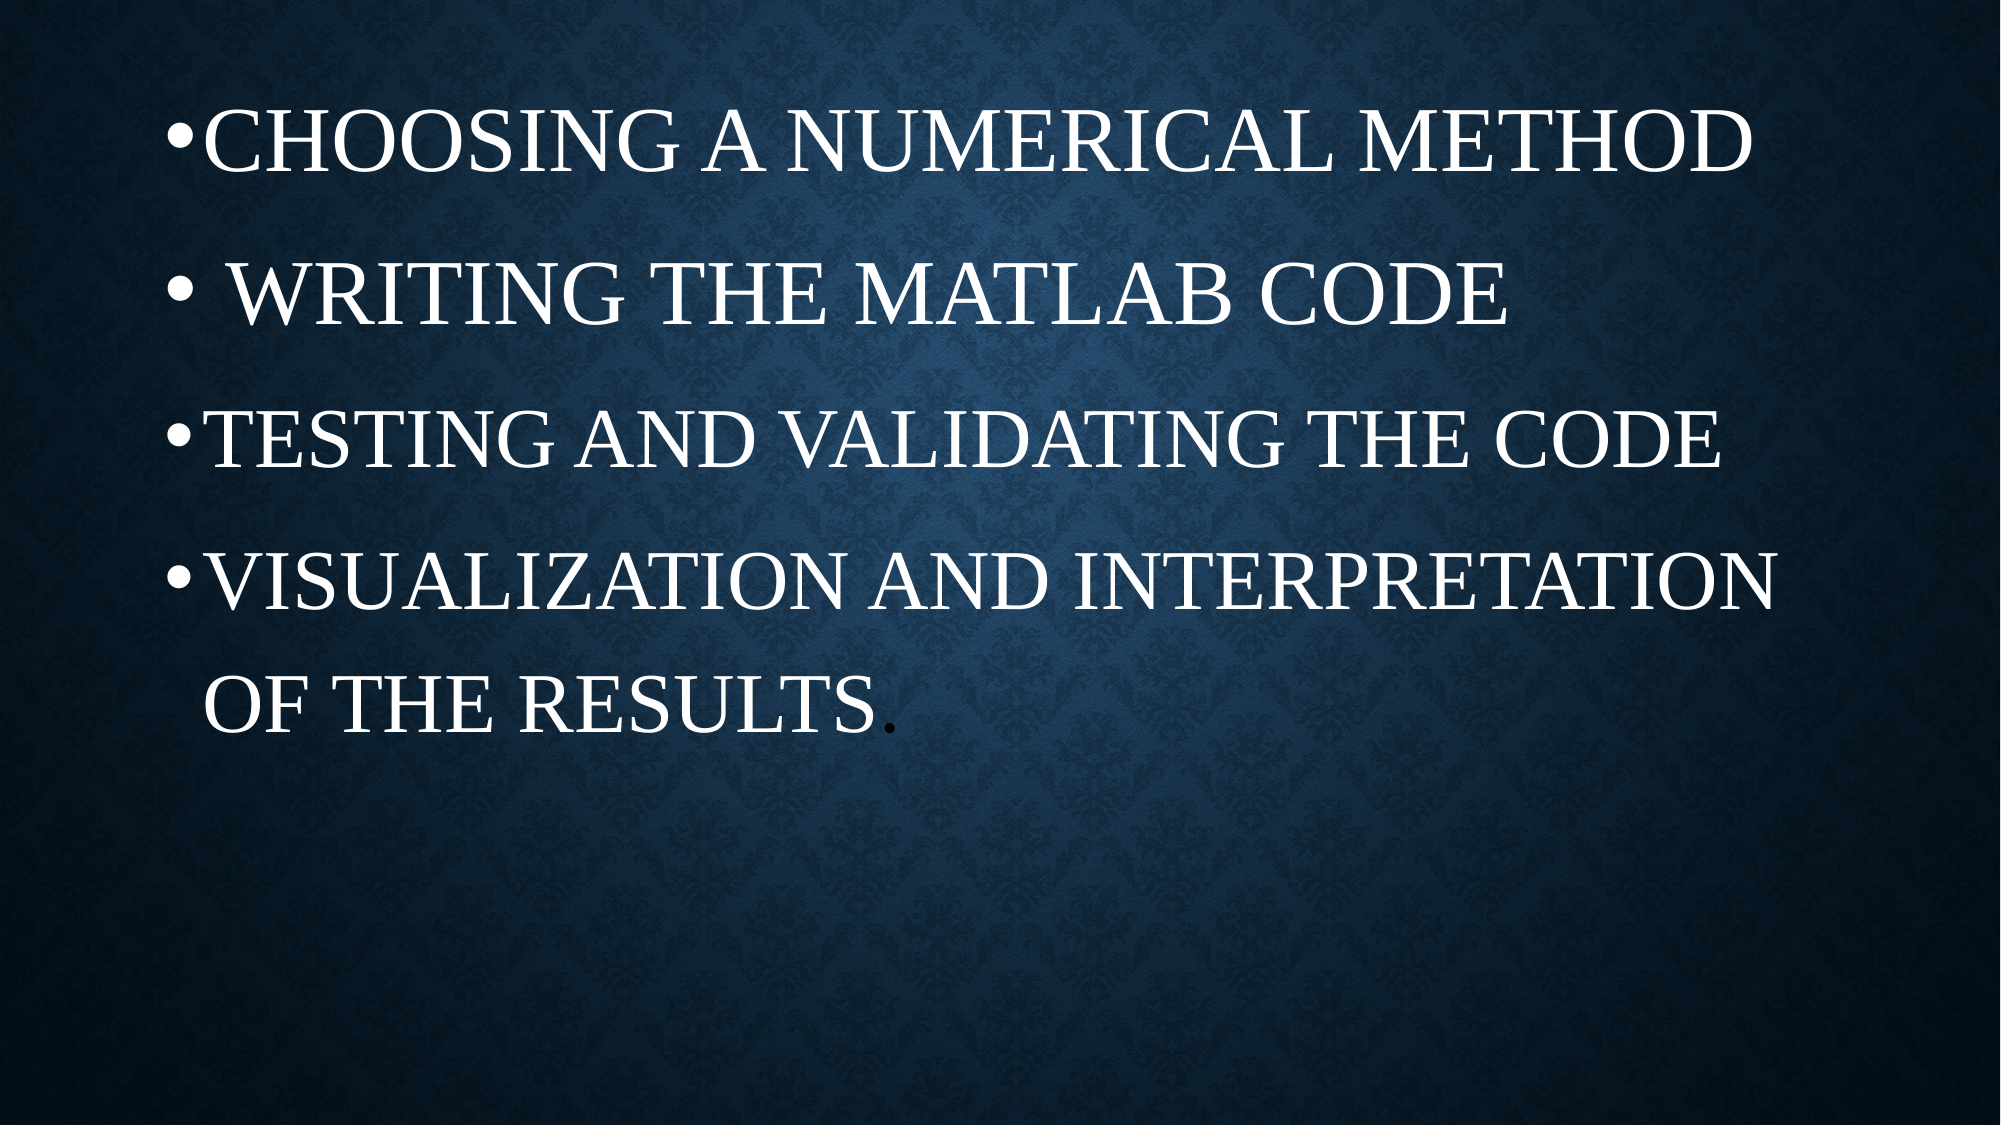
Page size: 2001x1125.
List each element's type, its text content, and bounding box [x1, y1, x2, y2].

list CHOOSING A NUMERICAL METHOD WRITING THE MATLAB CODE TESTING AND VALIDATING THE CODE VISUALIZATION AND INTERPRETATION OF THE RESULTS. [149, 48, 1849, 950]
